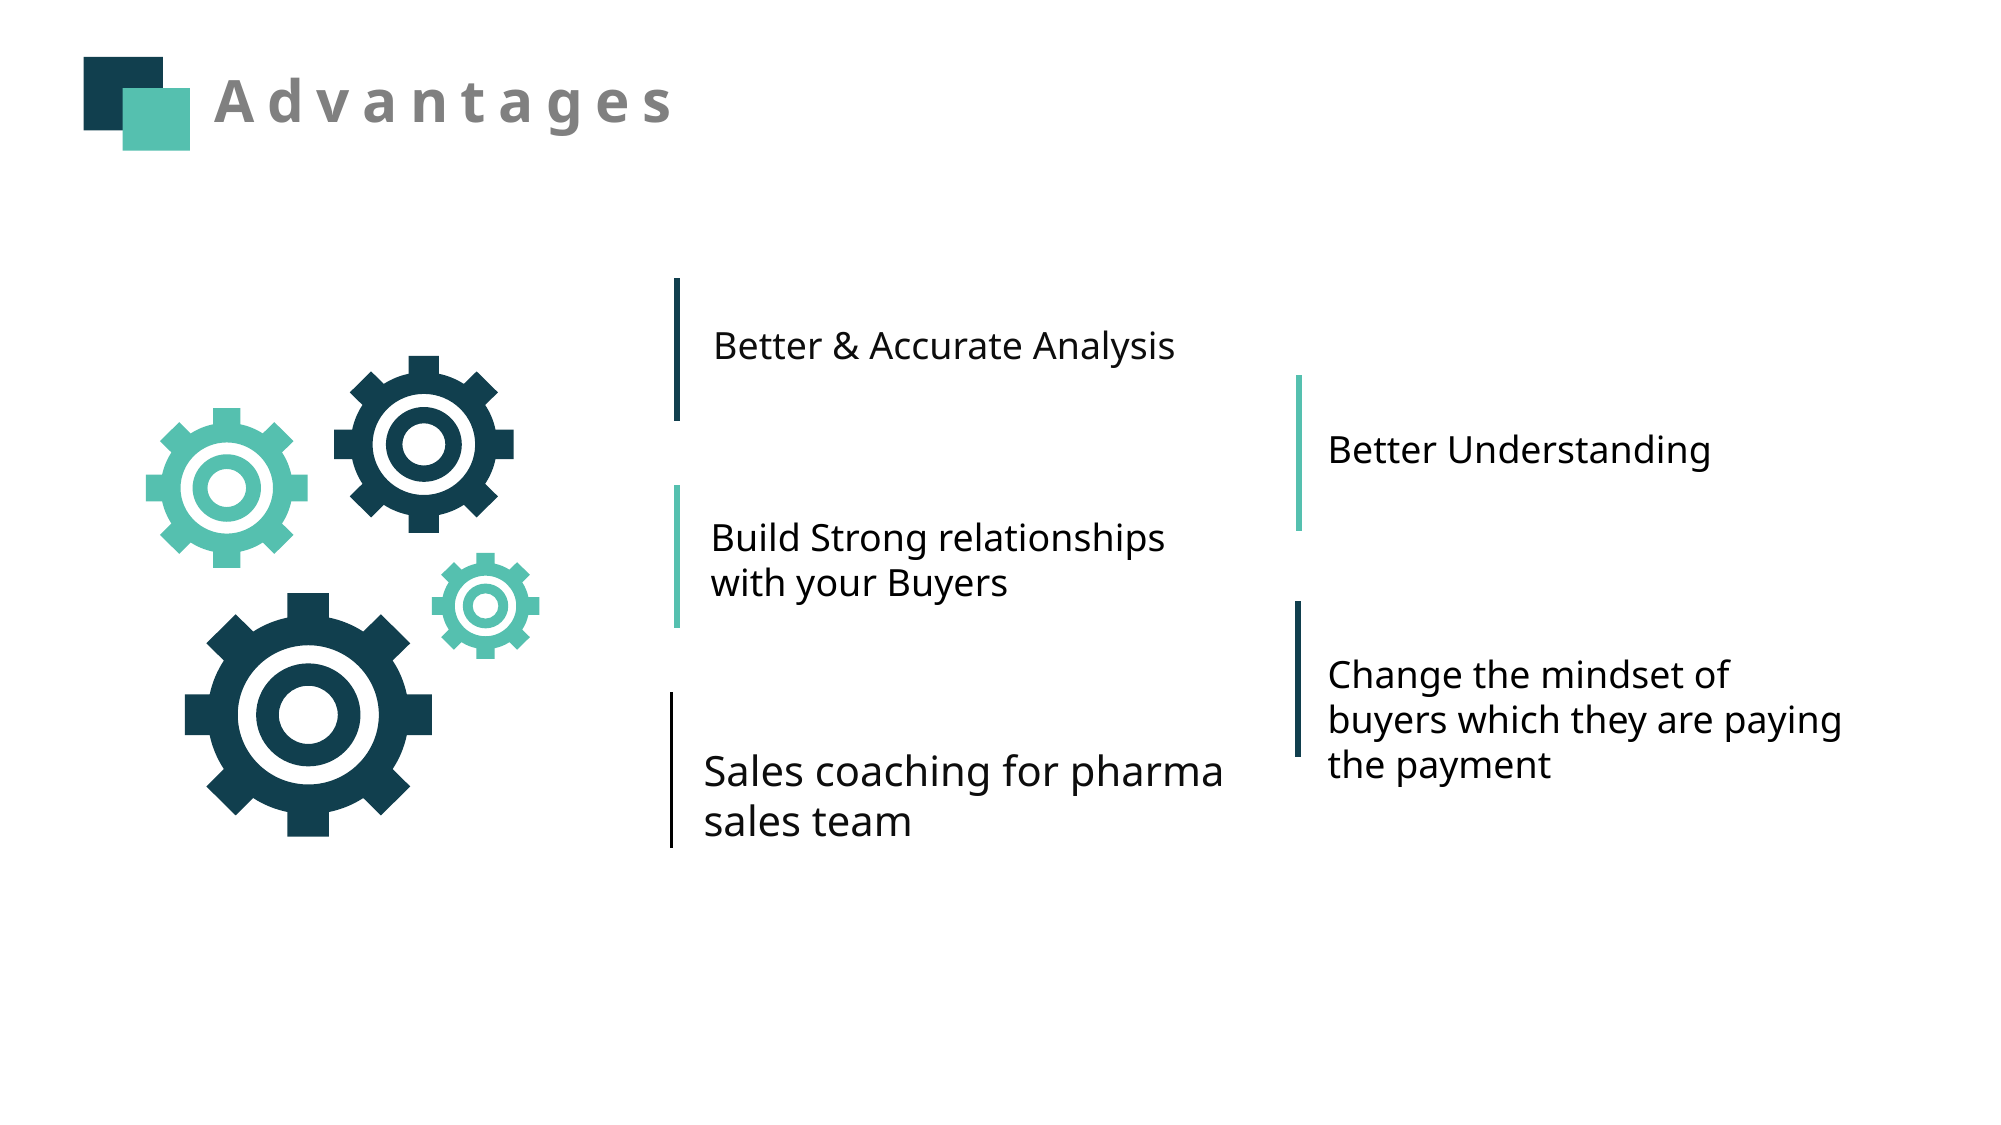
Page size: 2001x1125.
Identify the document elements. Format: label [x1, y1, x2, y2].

text_box [184, 593, 432, 837]
text_box [1297, 374, 1871, 795]
text_box [677, 277, 1250, 629]
text_box [671, 692, 1247, 854]
text_box [83, 56, 672, 151]
text_box [334, 355, 514, 533]
text_box [145, 408, 308, 568]
text_box [431, 552, 540, 659]
